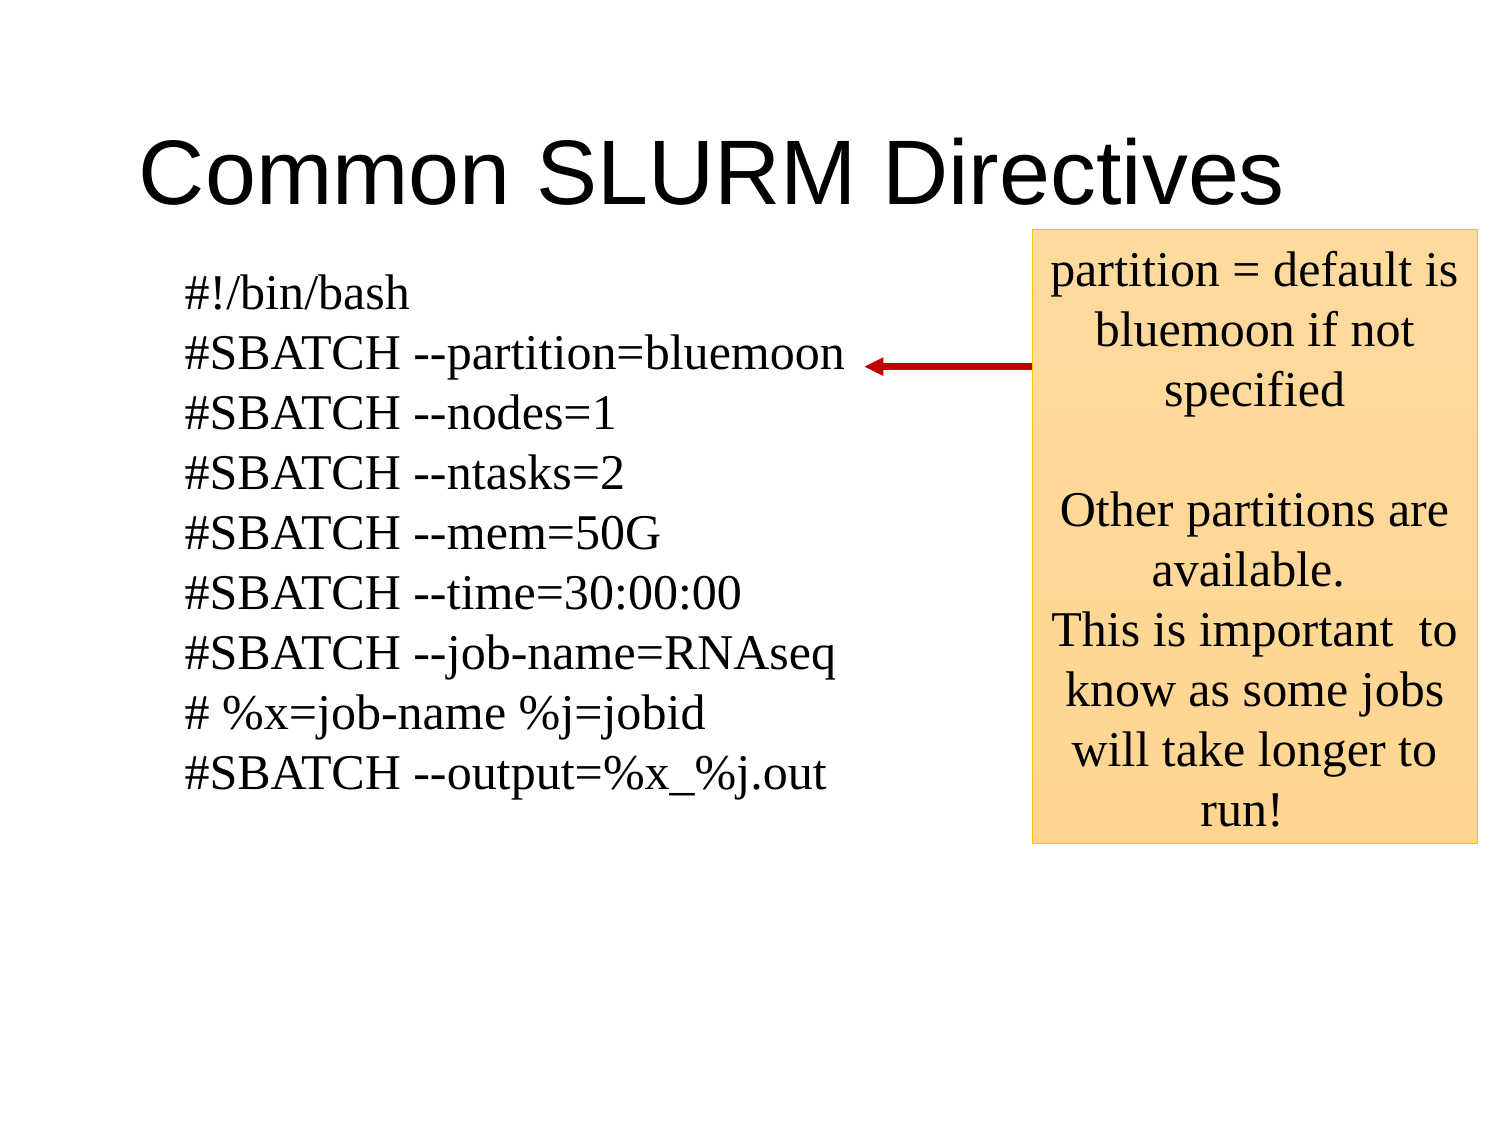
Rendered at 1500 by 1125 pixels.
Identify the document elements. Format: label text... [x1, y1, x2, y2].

title Common SLURM Directives [123, 52, 1377, 298]
text_box #!/bin/bash #SBATCH --partition=bluemoon #SBATCH --nodes=1 #SBATCH --ntasks=2 #SBATCH --mem=50G #SBATCH --time=30:00:00 #SBATCH --job-name=RNAseq # %x=job-name %j=jobid #SBATCH --output=%x_%j.out [169, 298, 1295, 867]
text_box partition = default is bluemoon if not specified Other partitions are available. This is important to know as some jobs will take longer to run! [1032, 229, 1478, 844]
